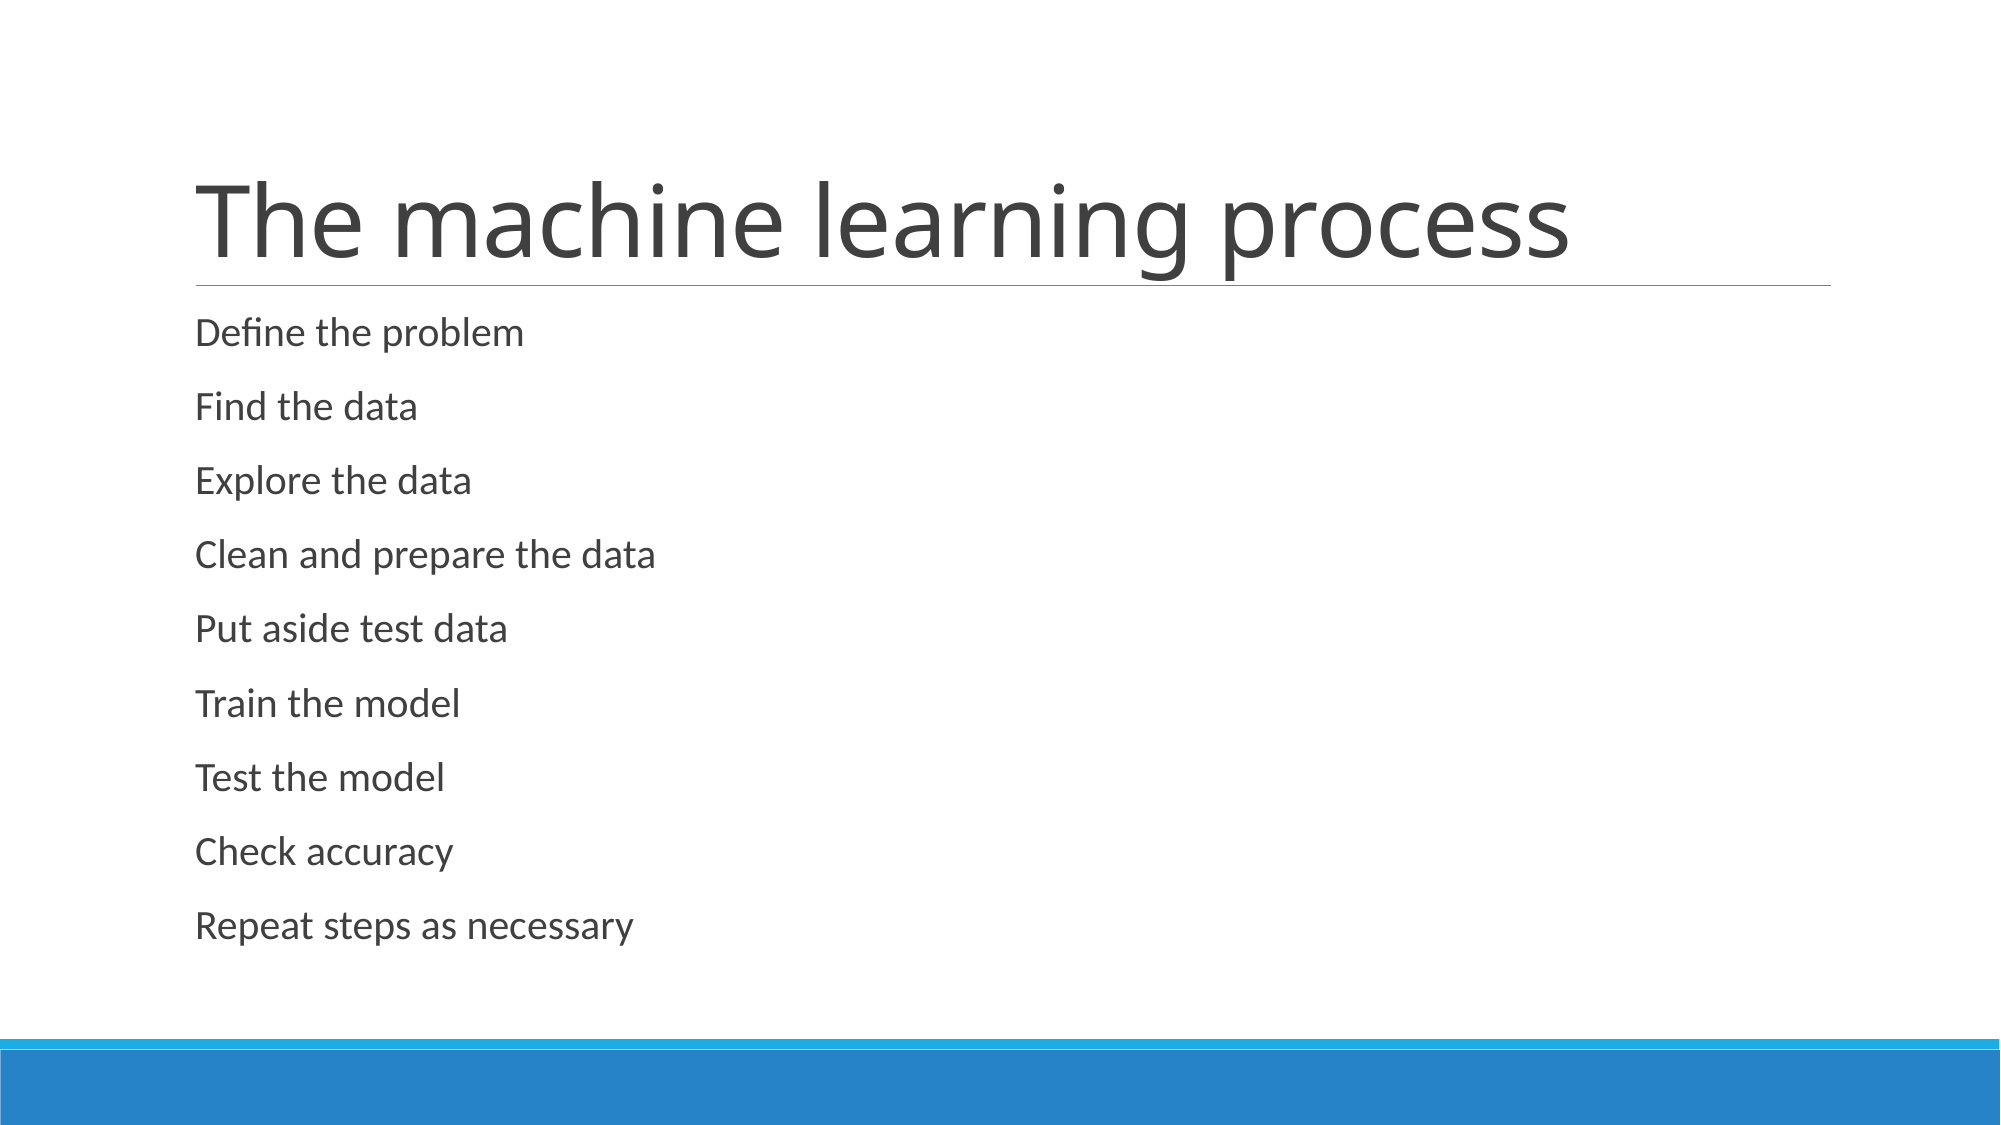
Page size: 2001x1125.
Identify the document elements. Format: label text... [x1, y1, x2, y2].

title The machine learning process [180, 47, 1830, 285]
list Define the problem Find the data Explore the data Clean and prepare the data Put aside test data Train the model Test the model Check accuracy Repeat steps as necessary [180, 302, 1830, 963]
